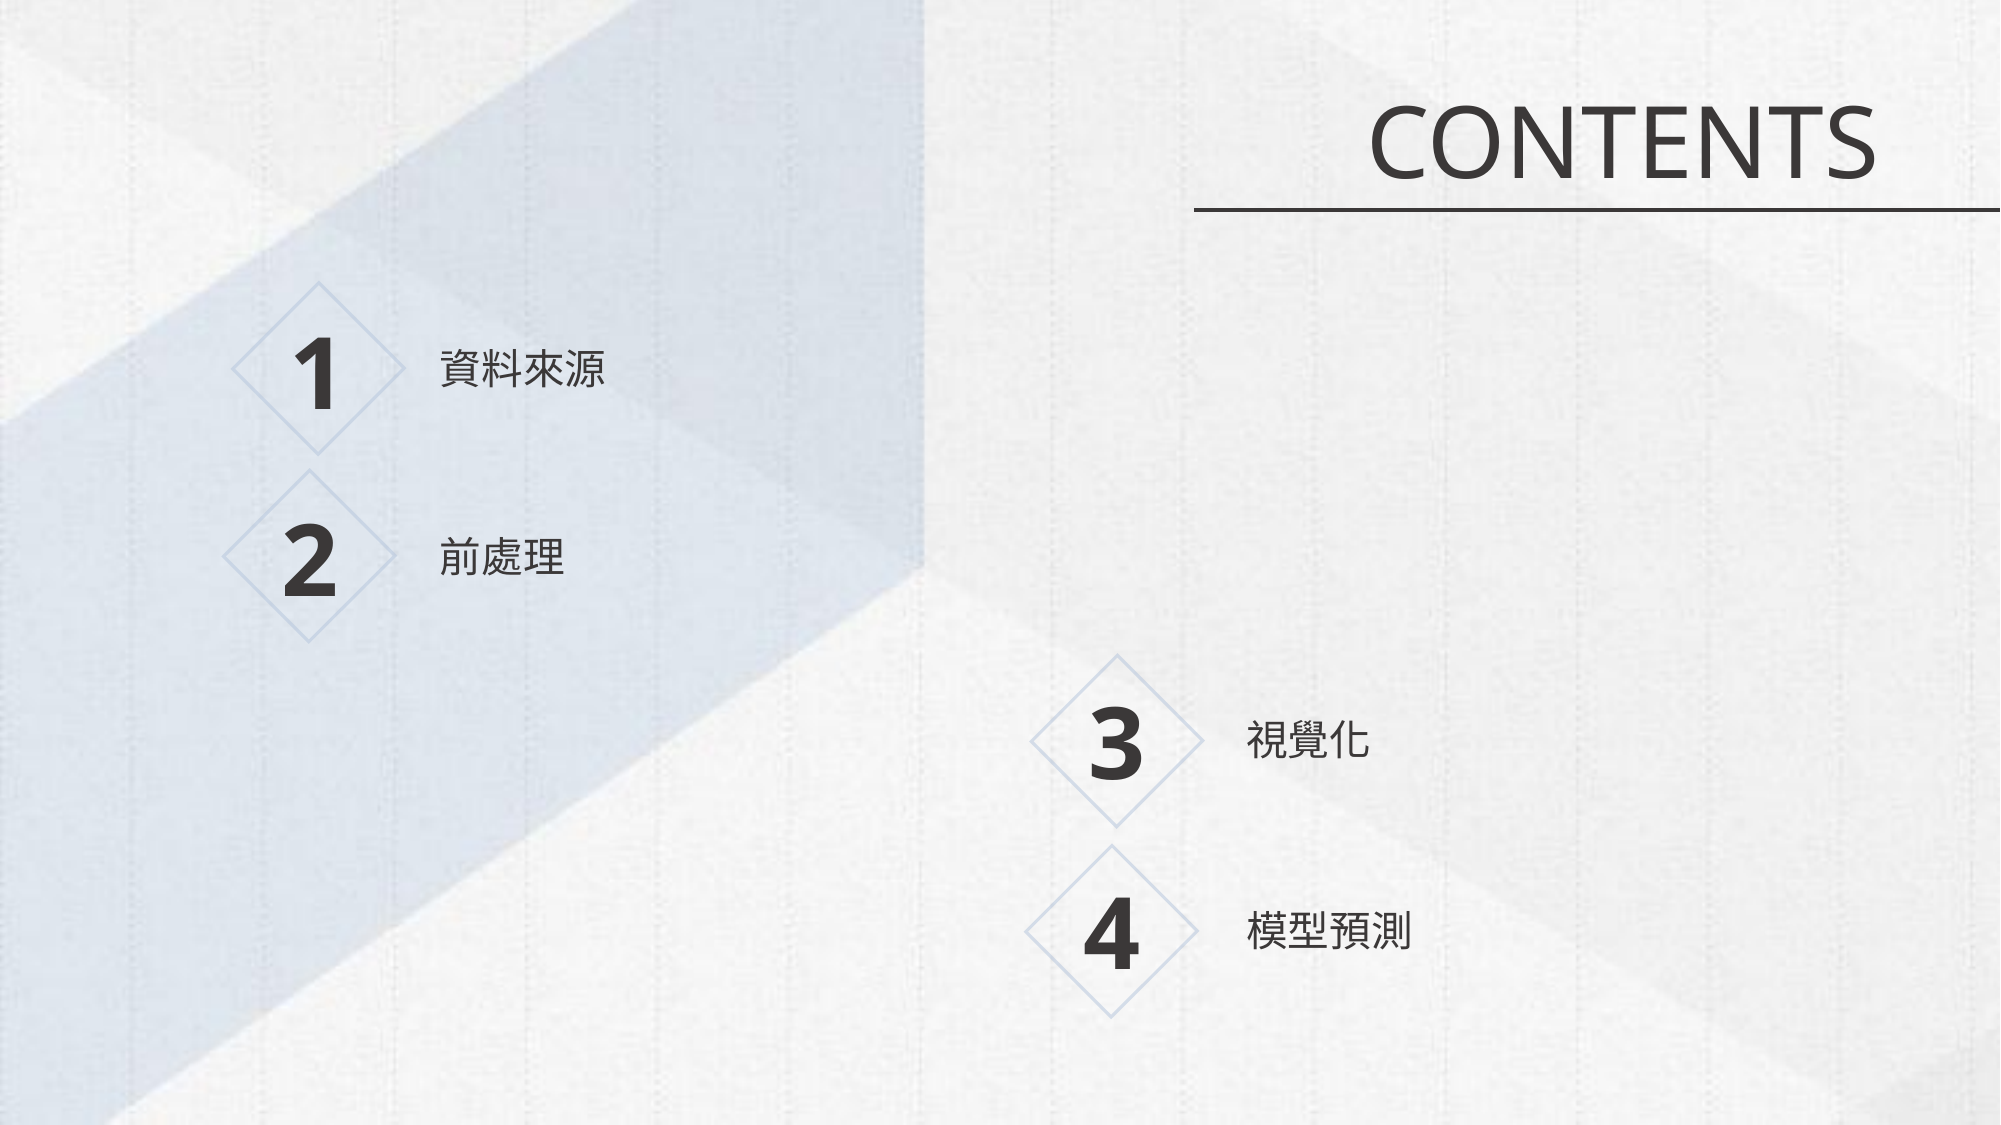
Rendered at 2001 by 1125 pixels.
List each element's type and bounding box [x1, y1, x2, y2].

text_box [1037, 854, 1689, 1005]
text_box [1168, 71, 2000, 211]
text_box [1042, 664, 1689, 815]
text_box [234, 481, 883, 632]
picture [0, 0, 2000, 1125]
text_box [243, 294, 883, 445]
